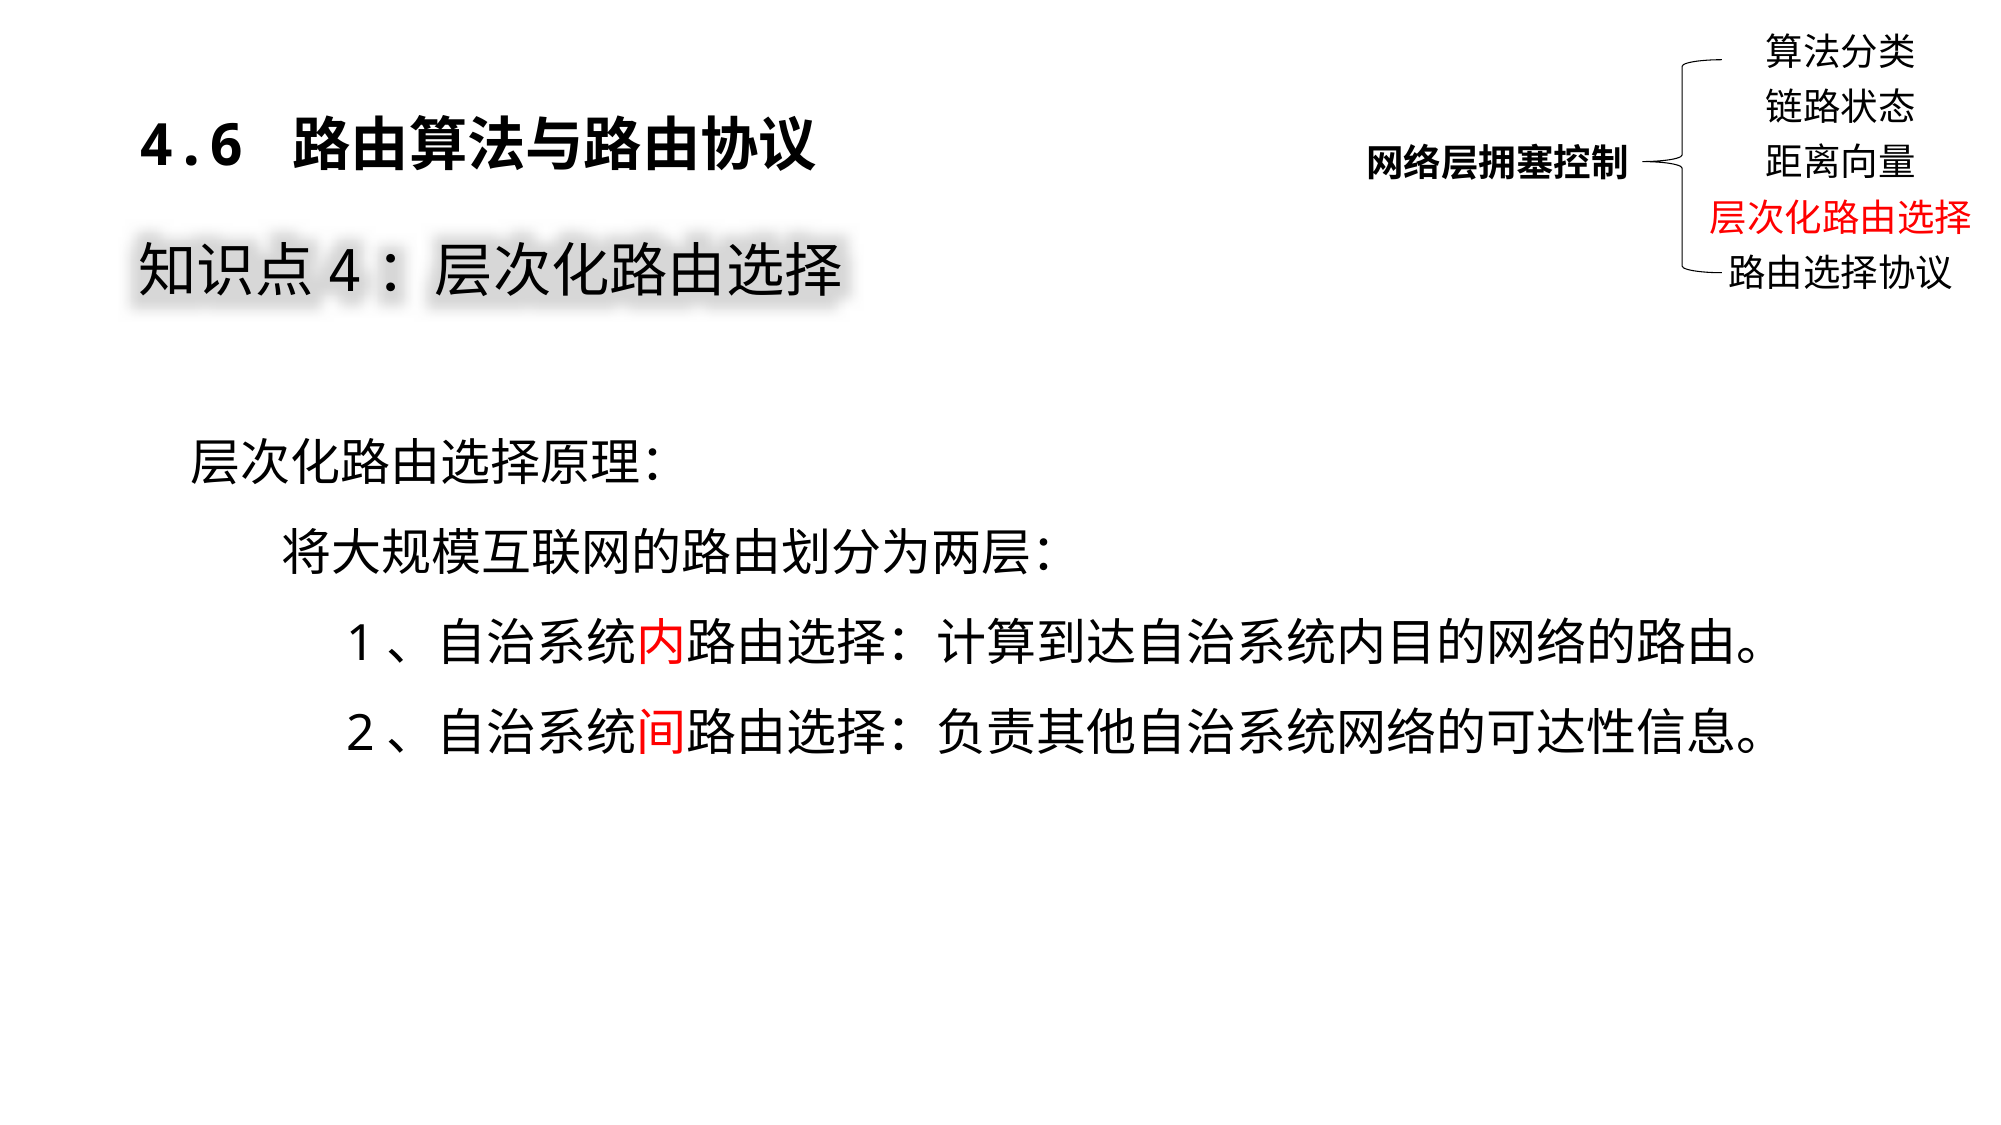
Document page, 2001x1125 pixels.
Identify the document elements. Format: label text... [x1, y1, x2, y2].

text_box 层次化路由选择原理： 将大规模互联网的路由划分为两层： 1、自治系统内路由选择：计算到达自治系统内目的网络的路由。 2、自治系统间路由选择：负责其他自治系统网络的可达性信息。 [175, 393, 1911, 768]
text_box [1349, 31, 1989, 303]
text_box 知识点4：层次化路由选择 [120, 172, 1945, 329]
text_box 4.6 路由算法与路由协议 [120, 97, 1349, 155]
